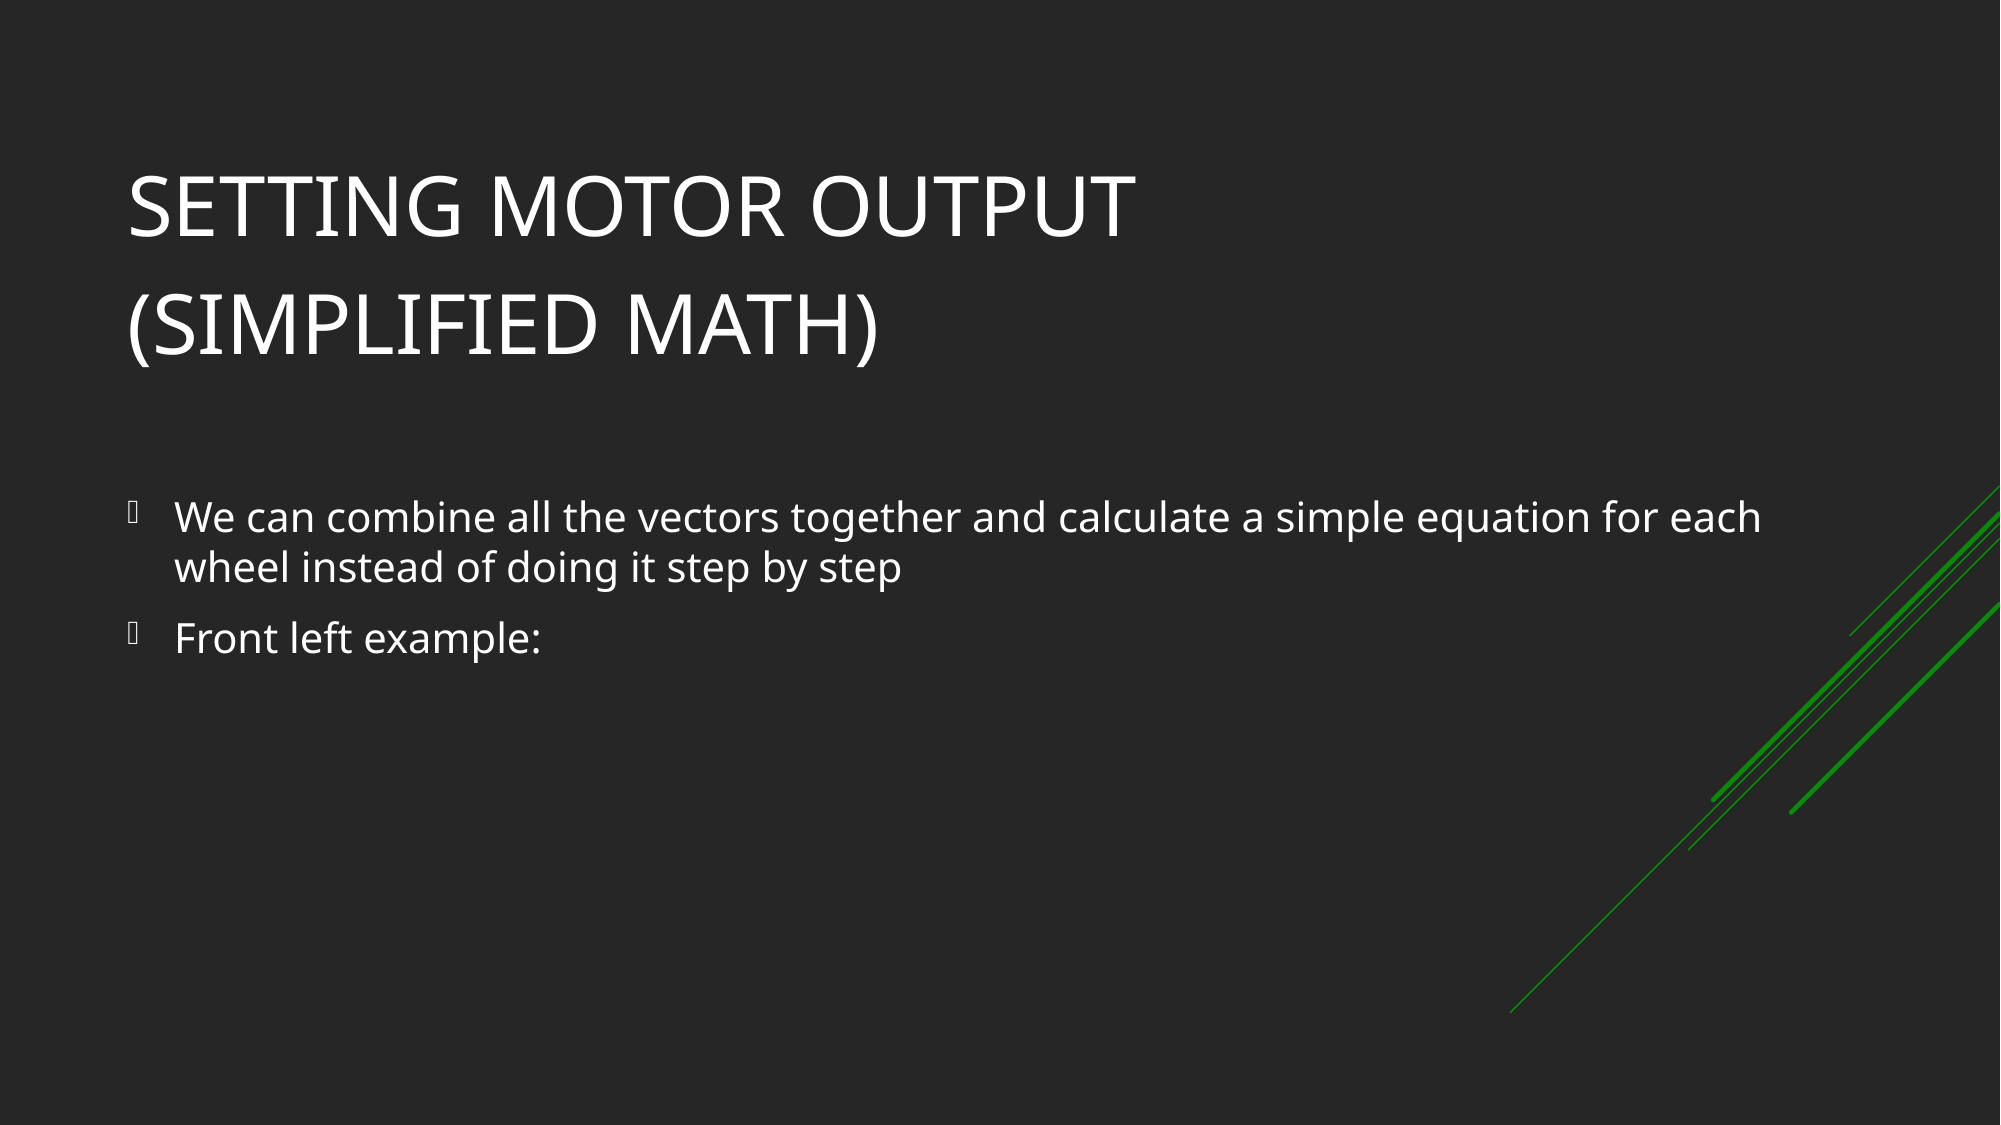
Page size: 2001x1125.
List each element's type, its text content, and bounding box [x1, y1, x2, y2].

title Setting Motor Output [112, 79, 1670, 327]
text_box (Simplified Math) [112, 327, 1670, 400]
text_box [0, 0, 2000, 1125]
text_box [1510, 485, 2000, 1013]
